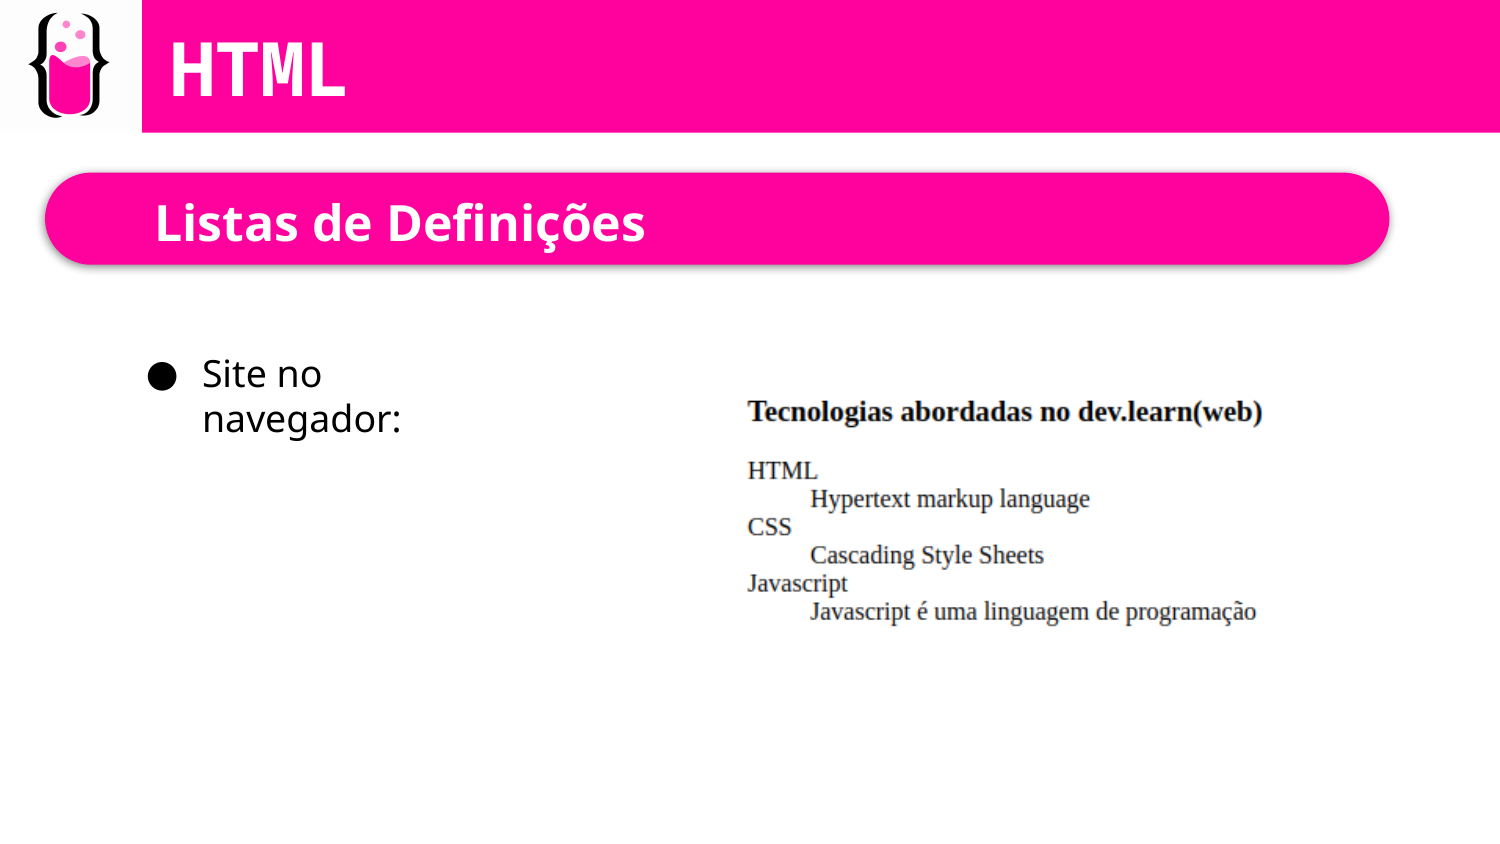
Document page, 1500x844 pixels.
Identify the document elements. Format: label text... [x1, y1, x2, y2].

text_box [0, 0, 1500, 133]
text_box Site no navegador: [112, 334, 531, 447]
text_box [44, 170, 1390, 265]
picture [740, 375, 1326, 693]
